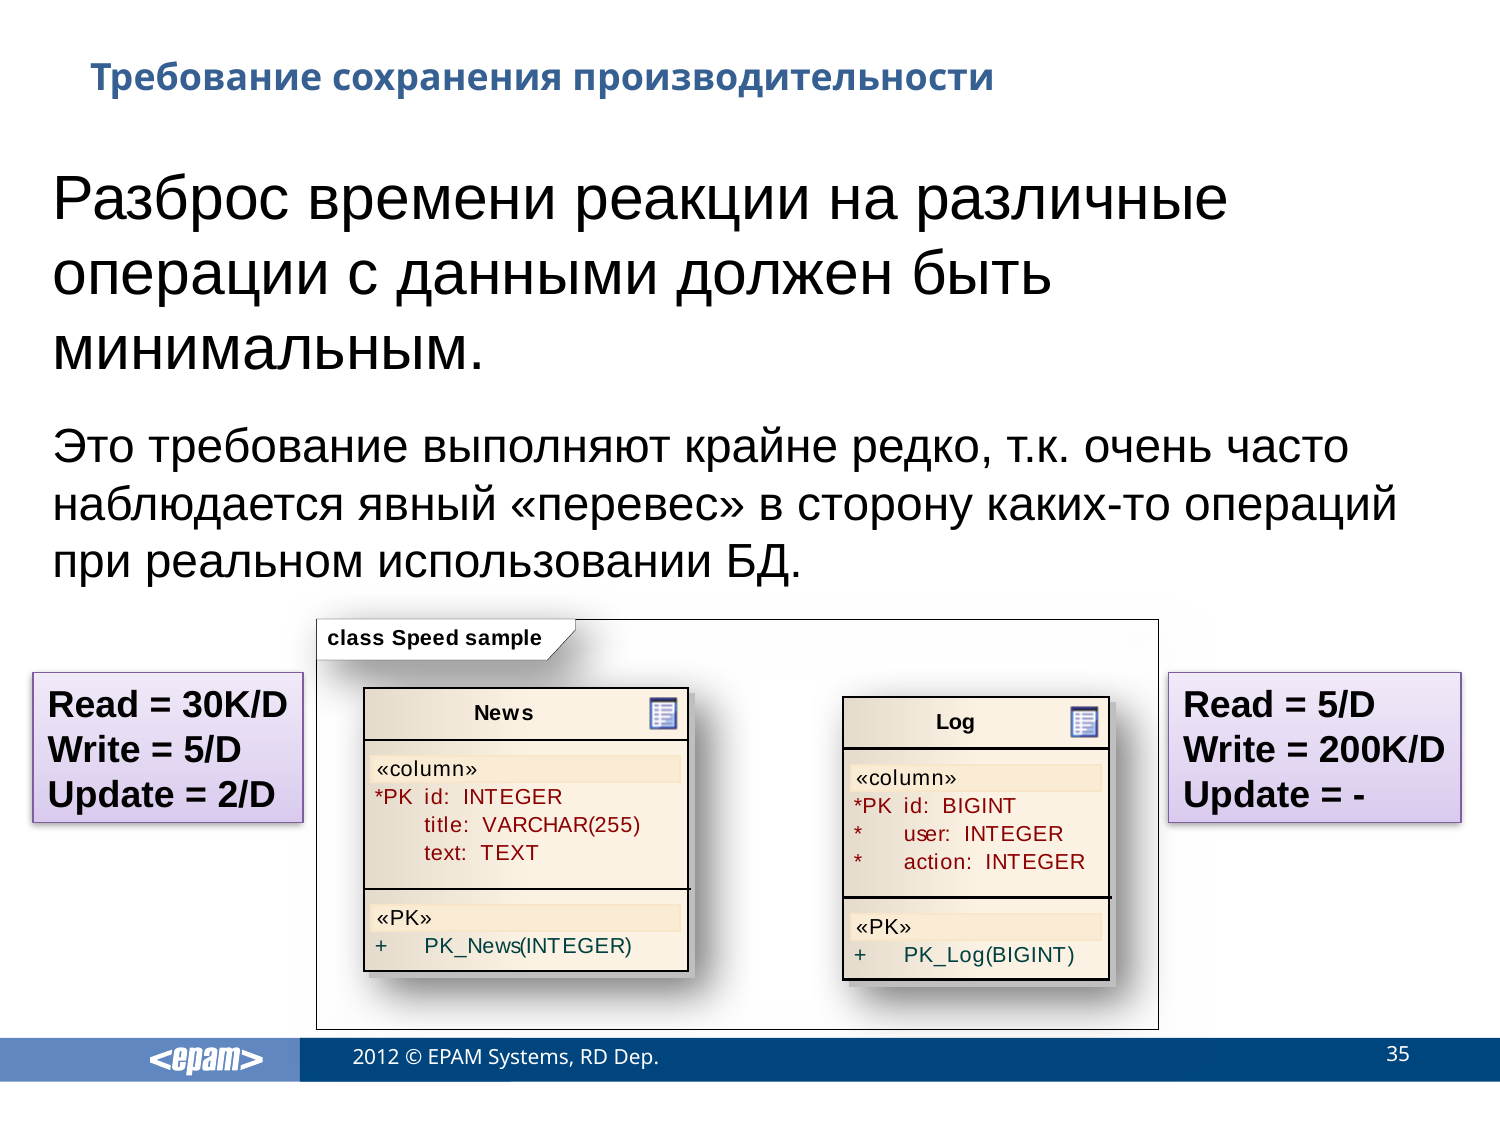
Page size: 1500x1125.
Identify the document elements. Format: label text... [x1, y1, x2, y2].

text_box Read = 5/D Write = 200K/D Update = - [1171, 672, 1462, 823]
footer 2012 © EPAM Systems, RD Dep. [337, 1045, 738, 1088]
picture [309, 612, 1166, 1036]
text_box Read = 30K/D Write = 5/D Update = 2/D [32, 672, 304, 823]
slide_number 35 [1262, 1025, 1425, 1085]
text_box Разброс времени реакции на различные операции с данными должен быть минимальным. [37, 149, 1463, 400]
title Требование сохранения производительности [75, 45, 1425, 149]
text_box Это требование выполняют крайне редко, т.к. очень часто наблюдается явный «перевес» в сторону каких-то операций при реальном использовании БД. [37, 407, 1438, 595]
